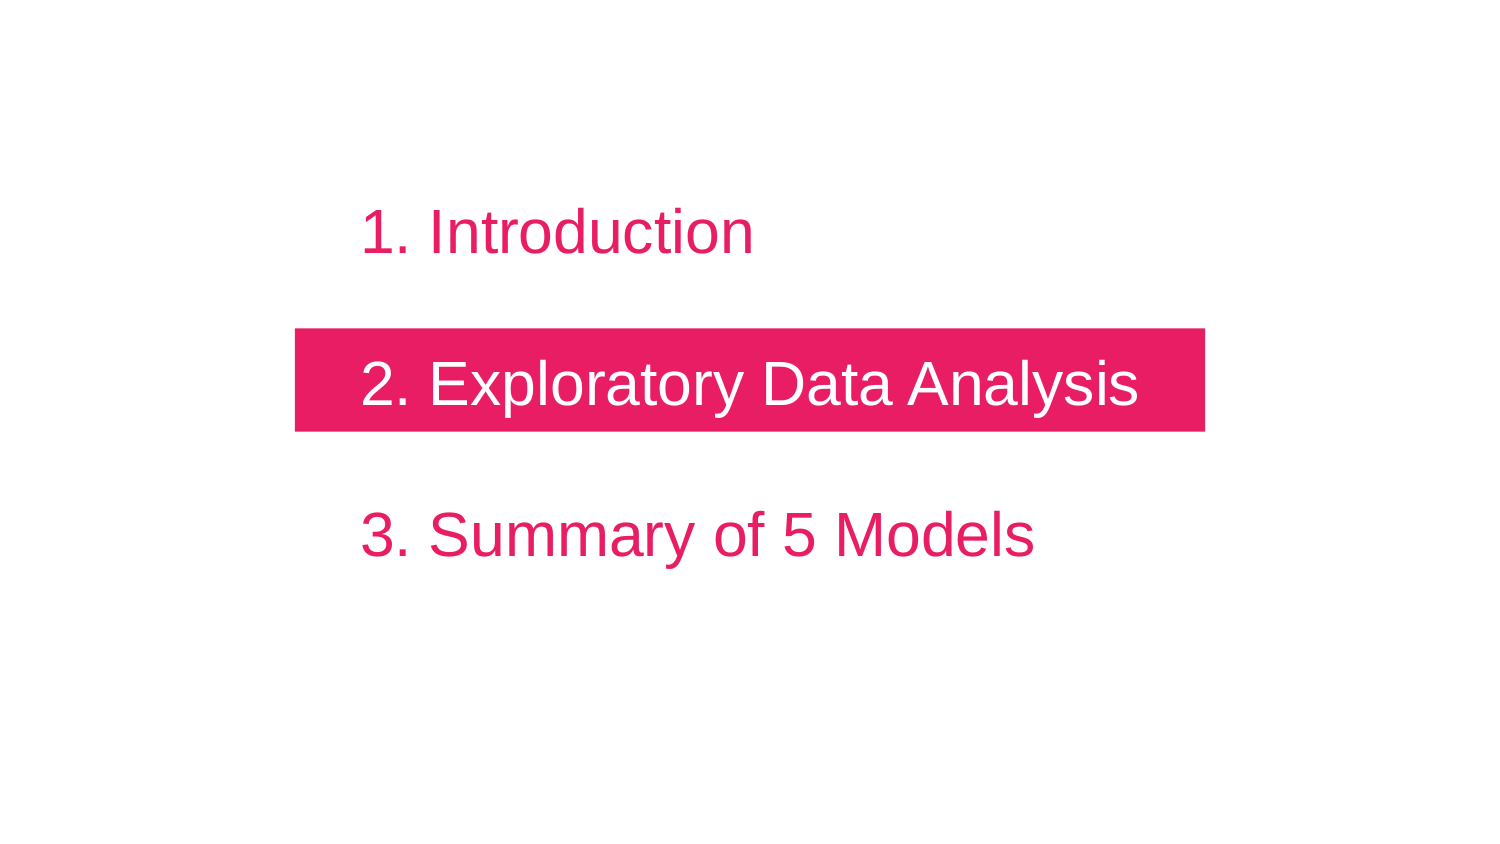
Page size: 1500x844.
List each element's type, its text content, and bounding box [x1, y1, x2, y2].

text_box Summary of 5 Models [294, 480, 1206, 584]
text_box Introduction [294, 176, 1206, 281]
text_box Exploratory Data Analysis [294, 328, 1206, 432]
